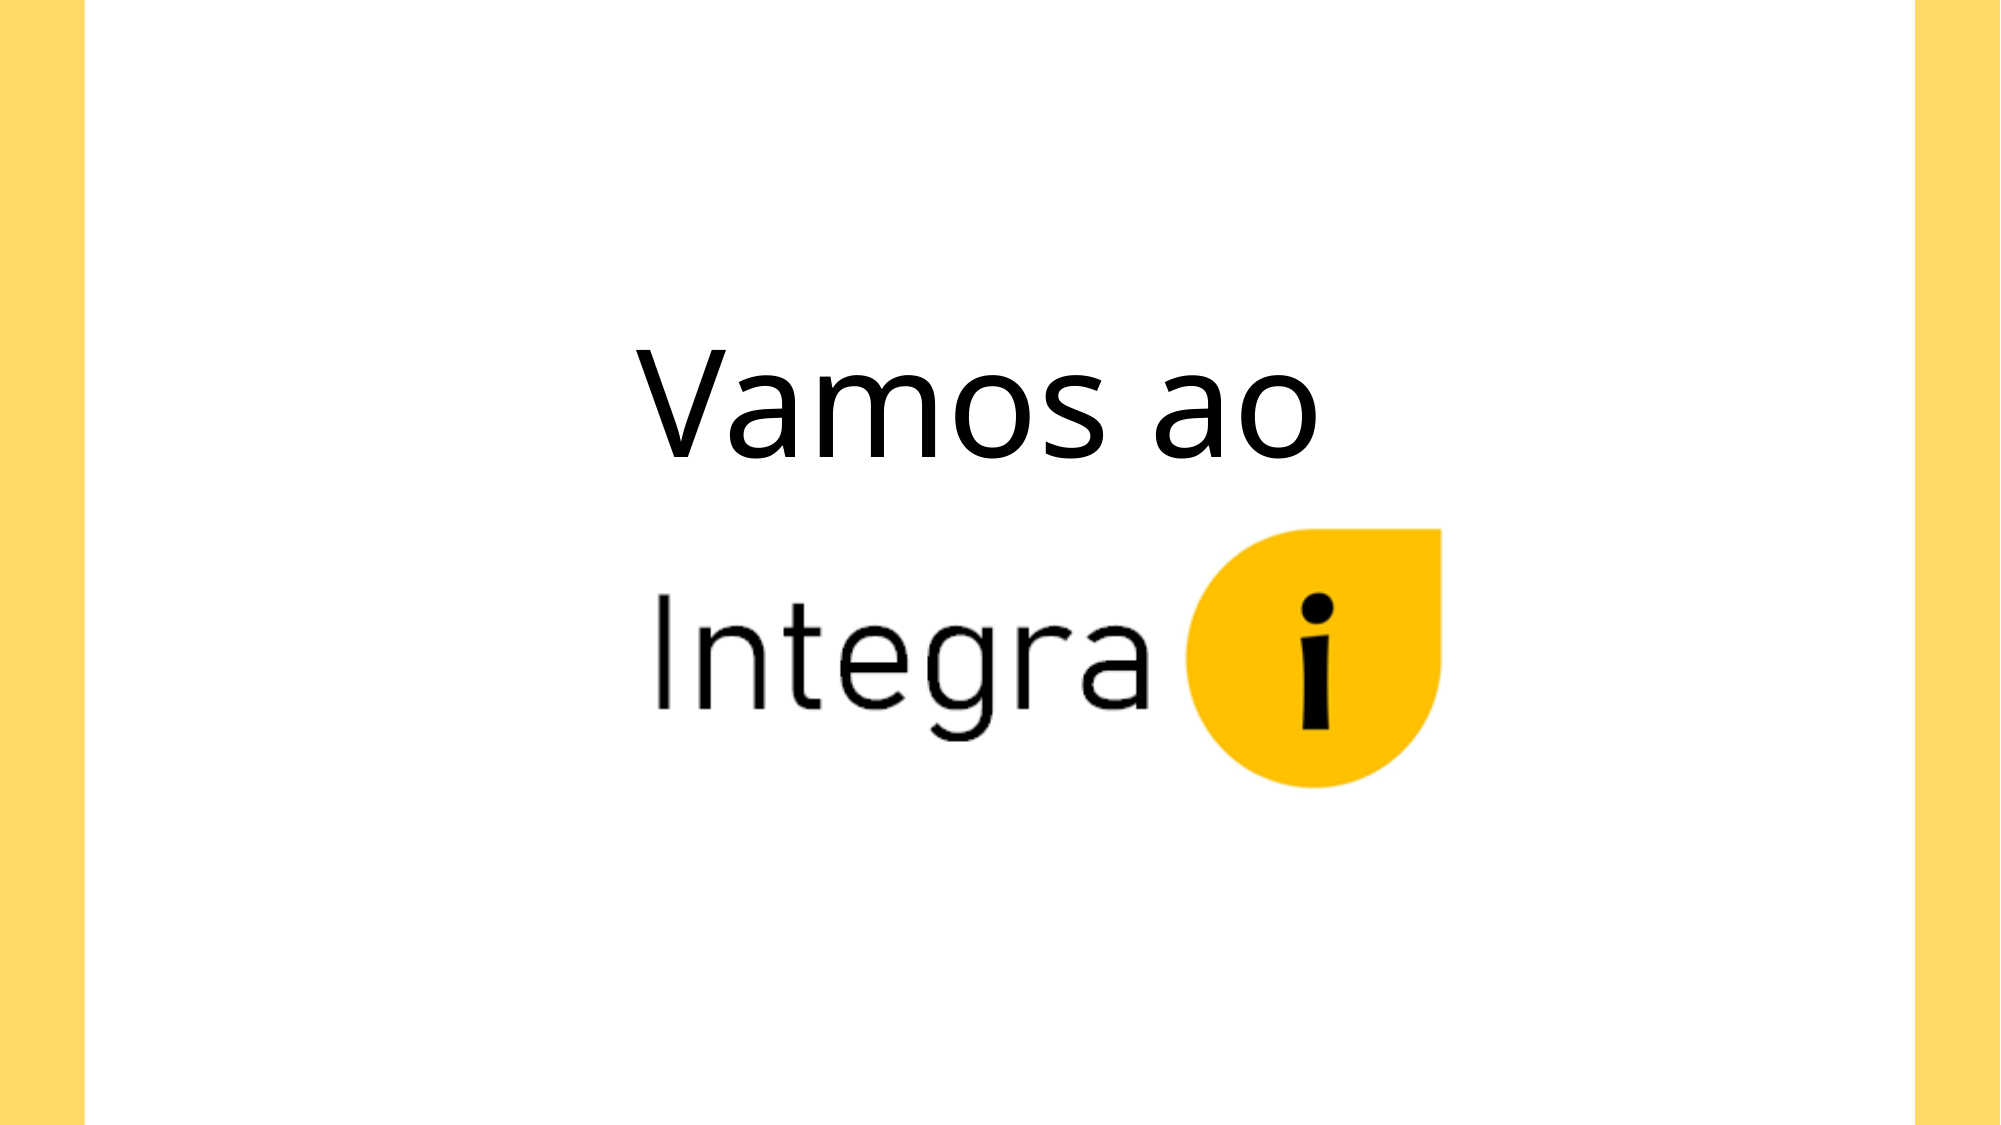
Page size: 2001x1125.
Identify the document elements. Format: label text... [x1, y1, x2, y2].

picture [543, 497, 1457, 840]
text_box Vamos ao [86, 300, 1914, 495]
text_box [1914, 0, 2000, 1125]
text_box [0, 0, 86, 1125]
